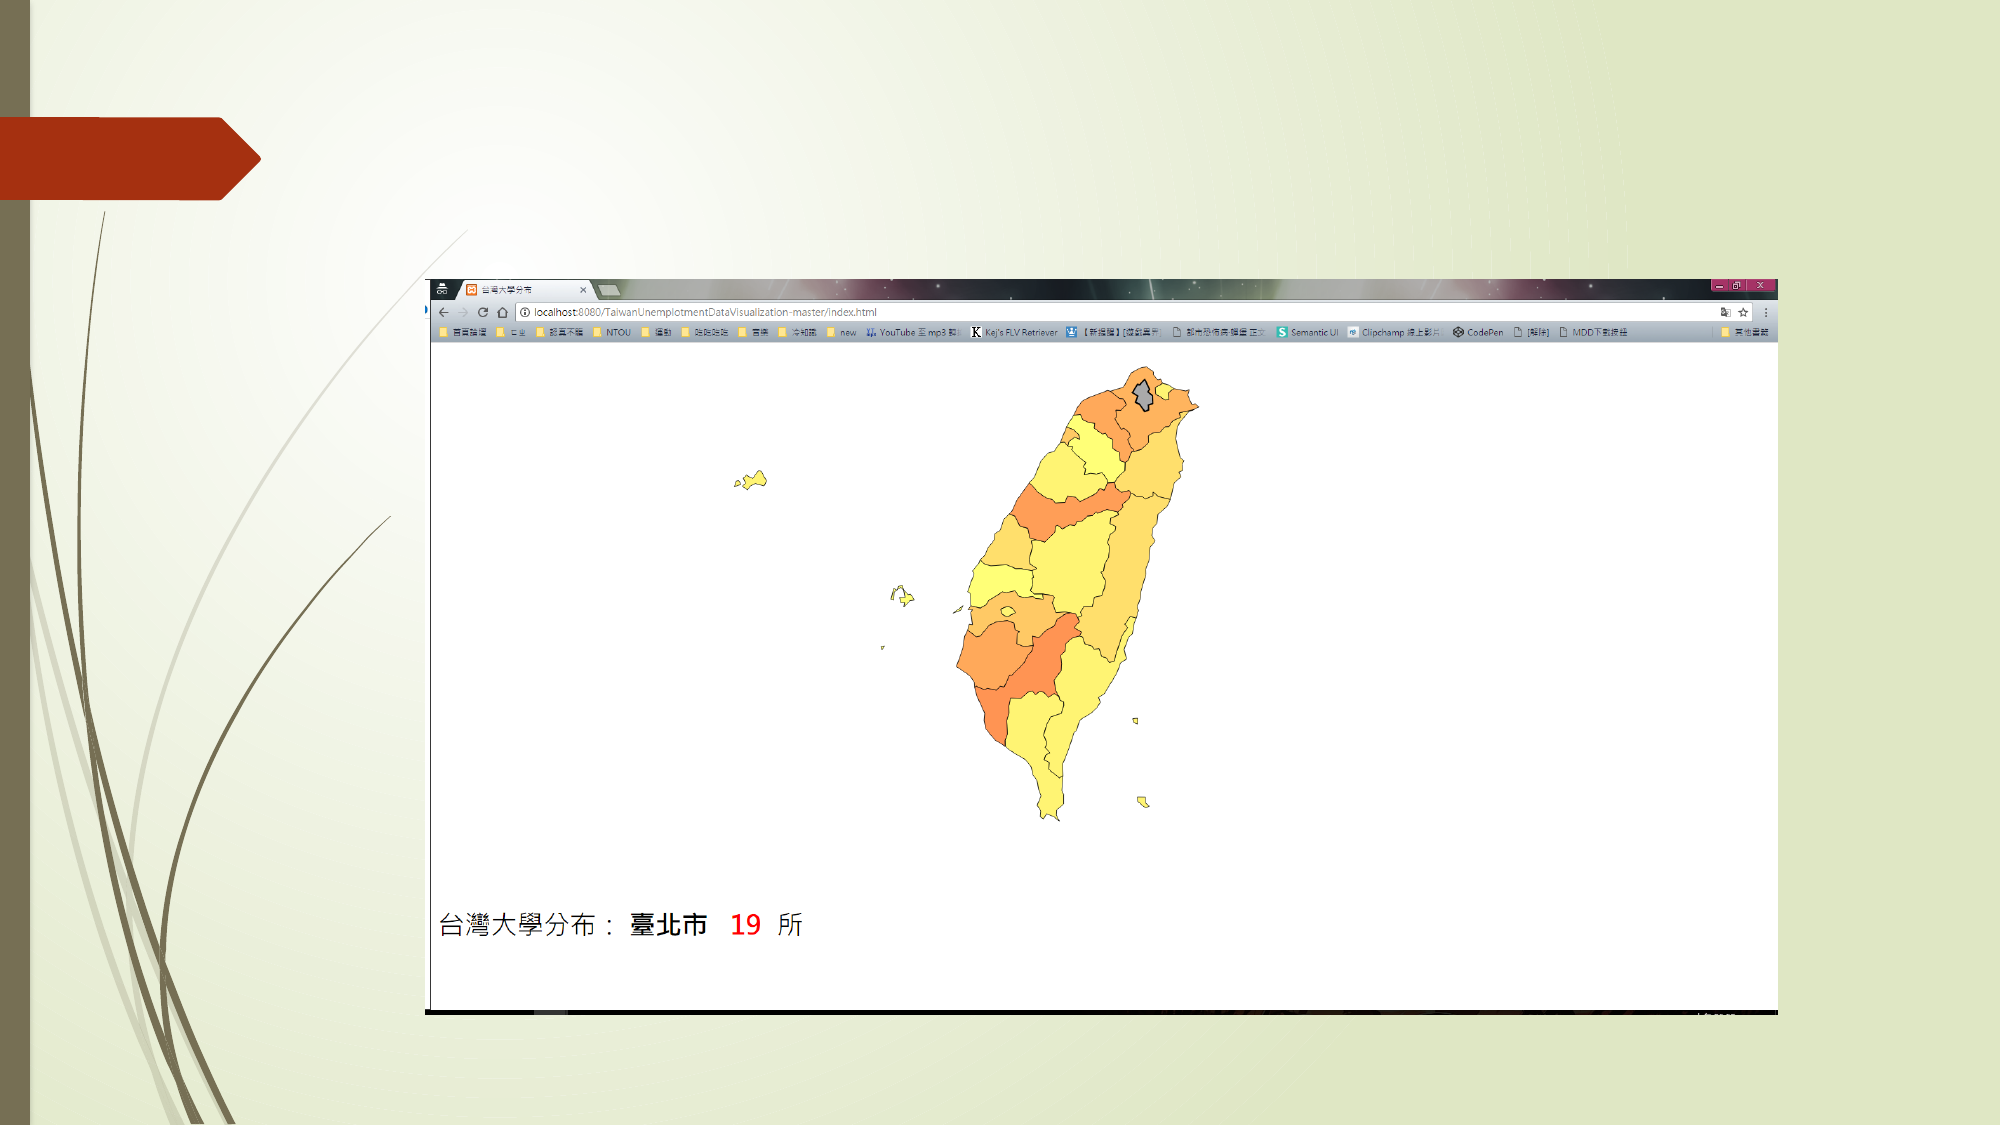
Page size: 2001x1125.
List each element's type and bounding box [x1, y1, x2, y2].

list [425, 279, 1778, 1015]
